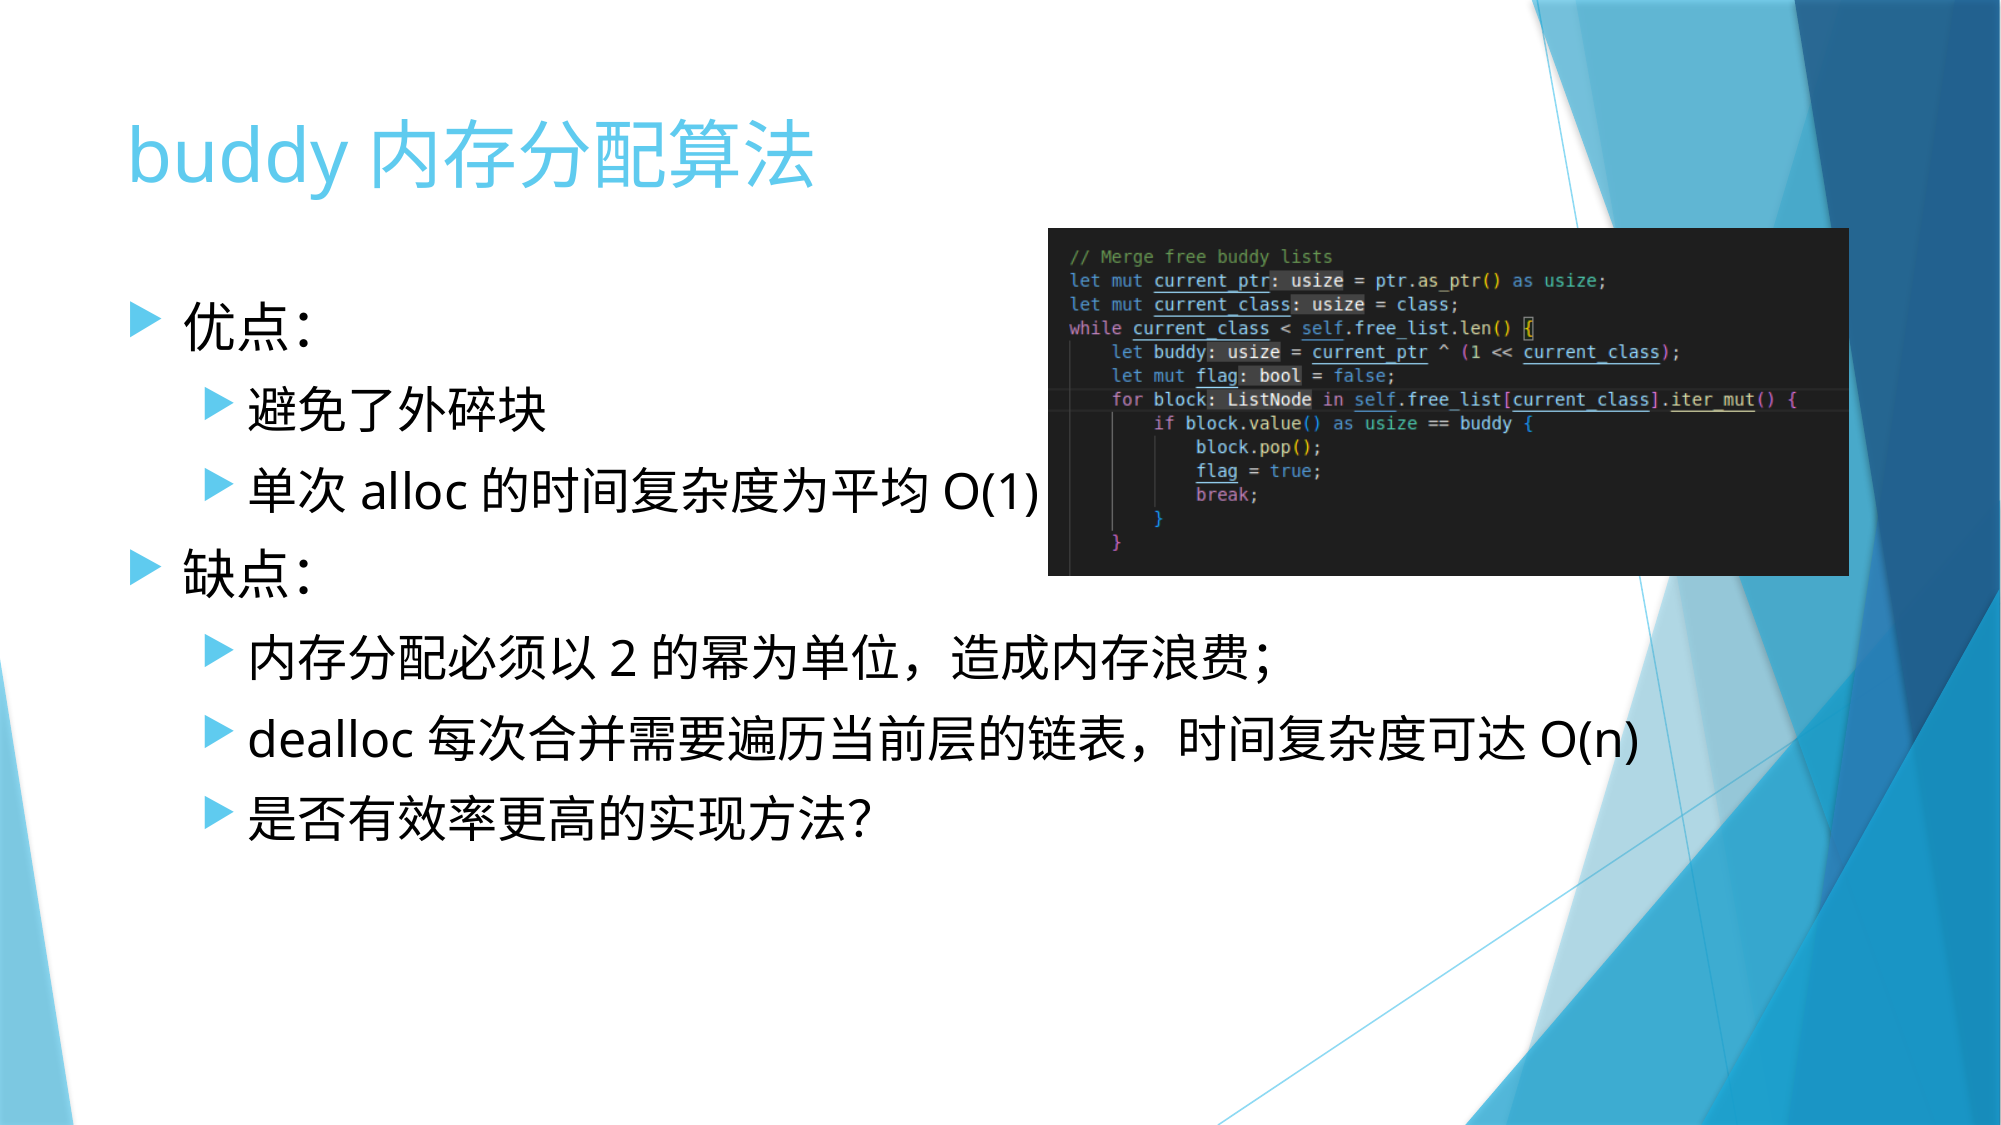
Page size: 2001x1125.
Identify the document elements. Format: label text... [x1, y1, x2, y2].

picture [1047, 227, 1849, 577]
title buddy内存分配算法 [111, 99, 1522, 285]
list 优点： 避免了外碎块 单次alloc的时间复杂度为平均O(1) 缺点： 内存分配必须以2的幂为单位，造成内存浪费； dealloc每次合并需要遍历当前层的链表，时间复杂度可达O(n) 是否有效率更高的实现方法？ [111, 285, 1826, 1095]
